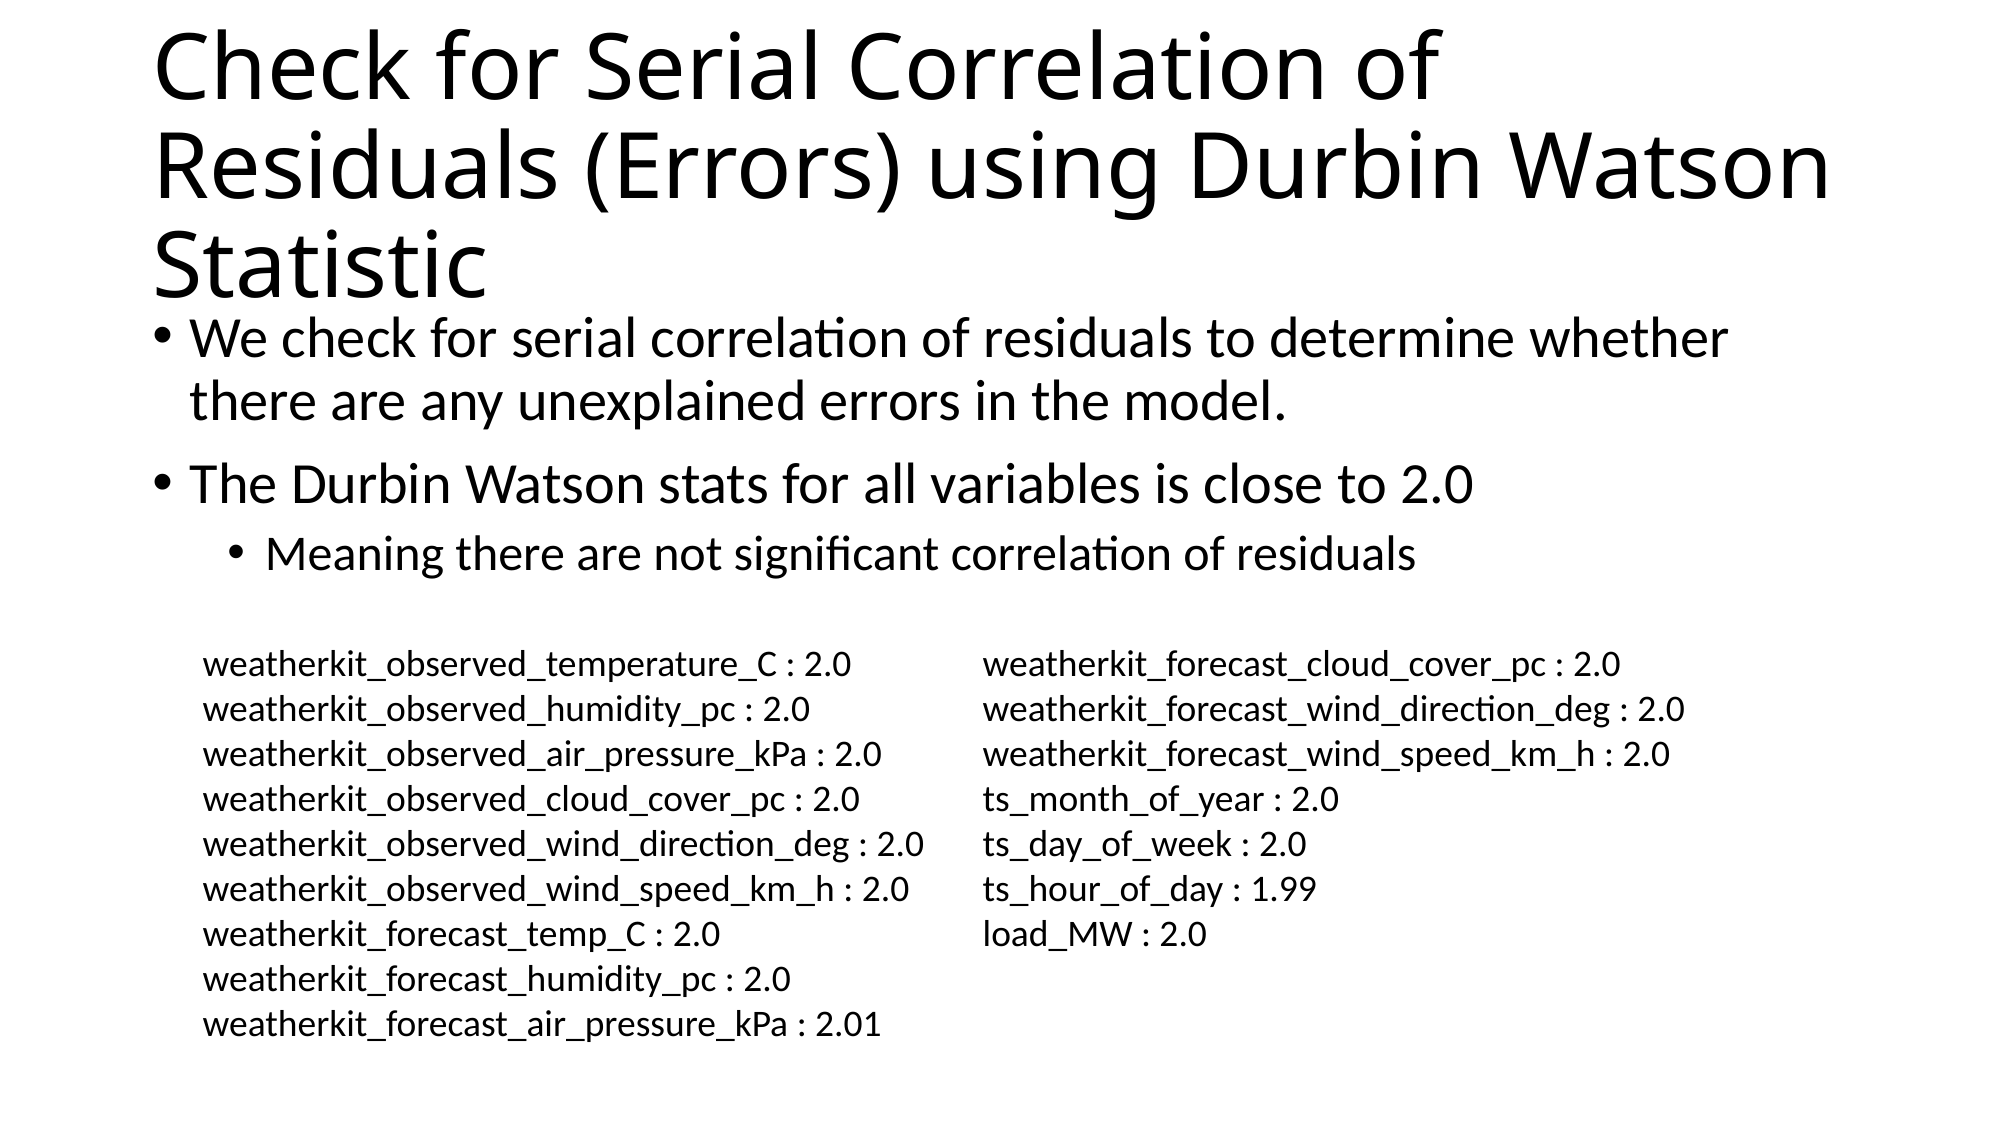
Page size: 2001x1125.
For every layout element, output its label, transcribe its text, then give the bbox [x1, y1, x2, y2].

title Check for Serial Correlation of Residuals (Errors) using Durbin Watson Statistic [137, 59, 1863, 278]
list We check for serial correlation of residuals to determine whether there are any unexplained errors in the model. The Durbin Watson stats for all variables is close to 2.0 Meaning there are not significant correlation of residuals [137, 299, 1863, 1014]
text_box weatherkit_observed_temperature_C : 2.0 weatherkit_observed_humidity_pc : 2.0 weatherkit_observed_air_pressure_kPa : 2.0 weatherkit_observed_cloud_cover_pc : 2.0 weatherkit_observed_wind_direction_deg : 2.0 weatherkit_observed_wind_speed_km_h : 2.0 weatherkit_forecast_temp_C : 2.0 weatherkit_forecast_humidity_pc : 2.0 weatherkit_forecast_air_pressure_kPa : 2.01 weatherkit_forecast_cloud_cover_pc : 2.0 weatherkit_forecast_wind_direction_deg : 2.0 weatherkit_forecast_wind_speed_km_h : 2.0 ts_month_of_year : 2.0 ts_day_of_week : 2.0 ts_hour_of_day : 1.99 load_MW : 2.0 [187, 631, 1778, 1054]
